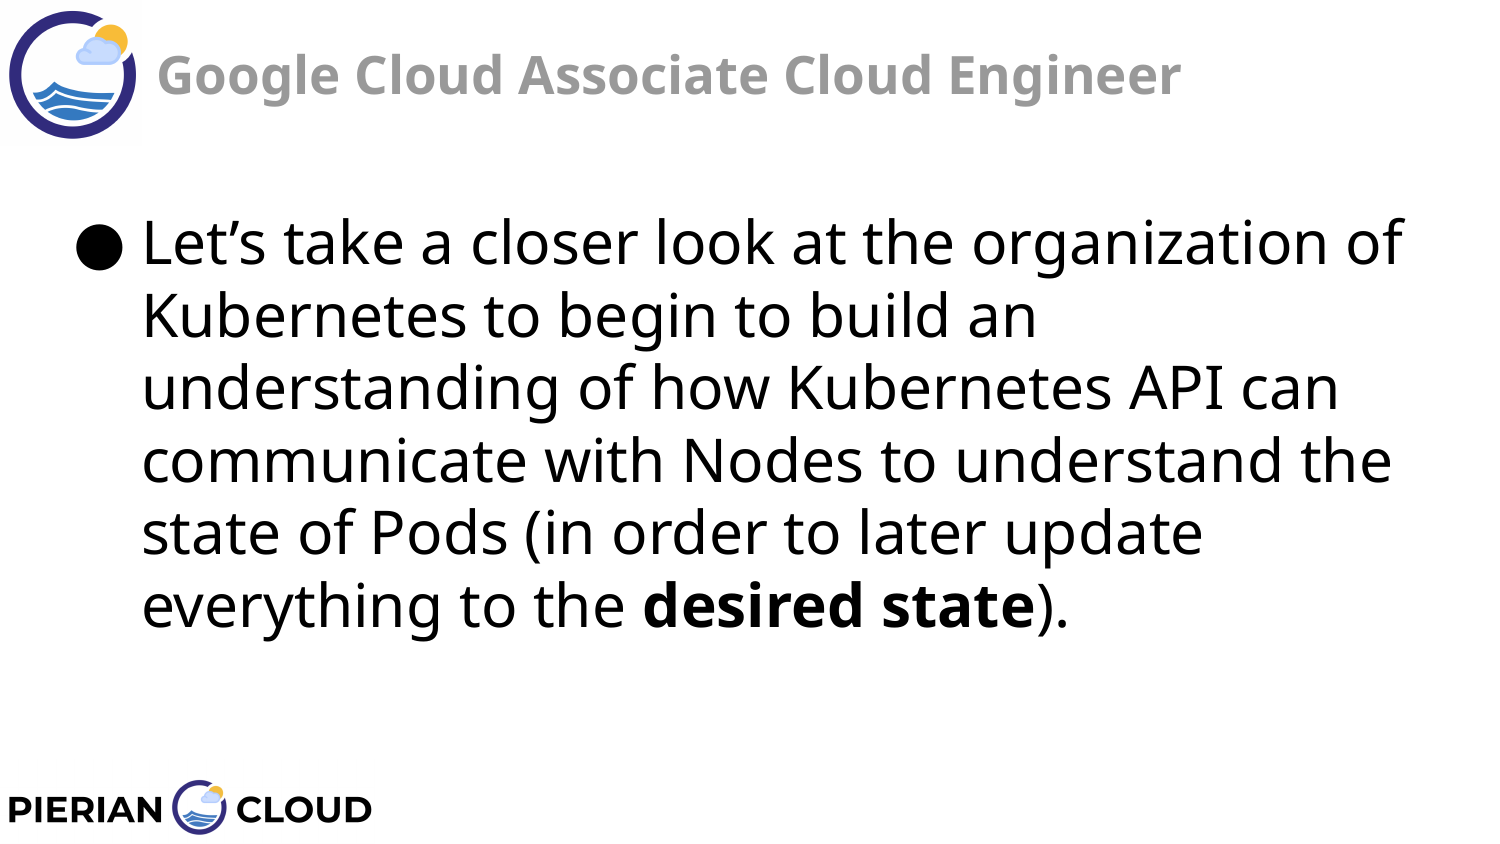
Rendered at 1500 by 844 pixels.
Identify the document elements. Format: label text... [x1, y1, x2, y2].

subtitle Let’s take a closer look at the organization of Kubernetes to begin to build an understanding of how Kubernetes API can communicate with Nodes to understand the state of Pods (in order to later update everything to the desired state). [51, 189, 1476, 750]
title Google Cloud Associate Cloud Engineer [146, 25, 1420, 120]
picture [0, 758, 375, 844]
picture [0, 0, 142, 146]
